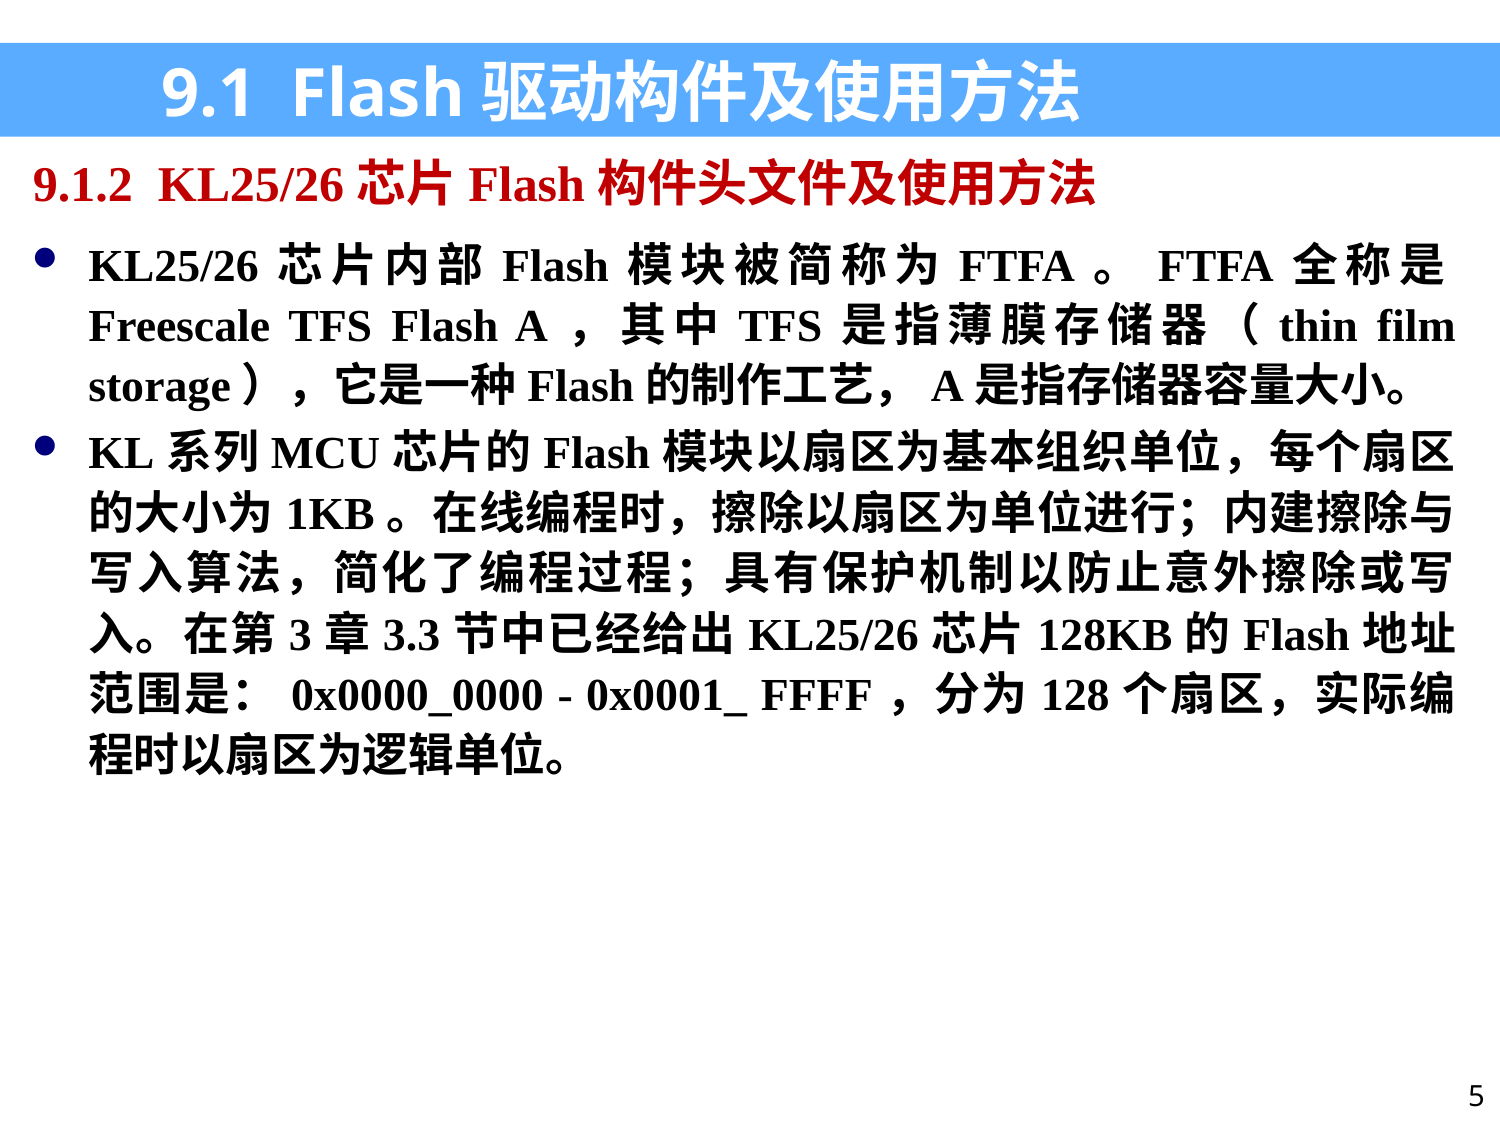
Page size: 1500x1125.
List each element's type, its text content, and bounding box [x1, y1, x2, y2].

text_box 9.1 Flash驱动构件及使用方法 [146, 42, 1097, 138]
text_box KL25/26芯片内部Flash模块被简称为FTFA。FTFA全称是Freescale TFS Flash A，其中TFS是指薄膜存储器（thin film storage），它是一种Flash的制作工艺，A是指存储器容量大小。 KL系列MCU芯片的Flash模块以扇区为基本组织单位，每个扇区的大小为1KB。在线编程时，擦除以扇区为单位进行；内建擦除与写入算法，简化了编程过程；具有保护机制以防止意外擦除或写入。在第3章3.3节中已经给出KL25/26芯片128KB的Flash地址范围是：0x0000_0000 - 0x0001_ FFFF，分为128个扇区，实际编程时以扇区为逻辑单位。 [17, 222, 1471, 788]
text_box 9.1.2 KL25/26芯片Flash构件头文件及使用方法 [18, 144, 1112, 219]
slide_number 5 [1149, 1049, 1500, 1125]
